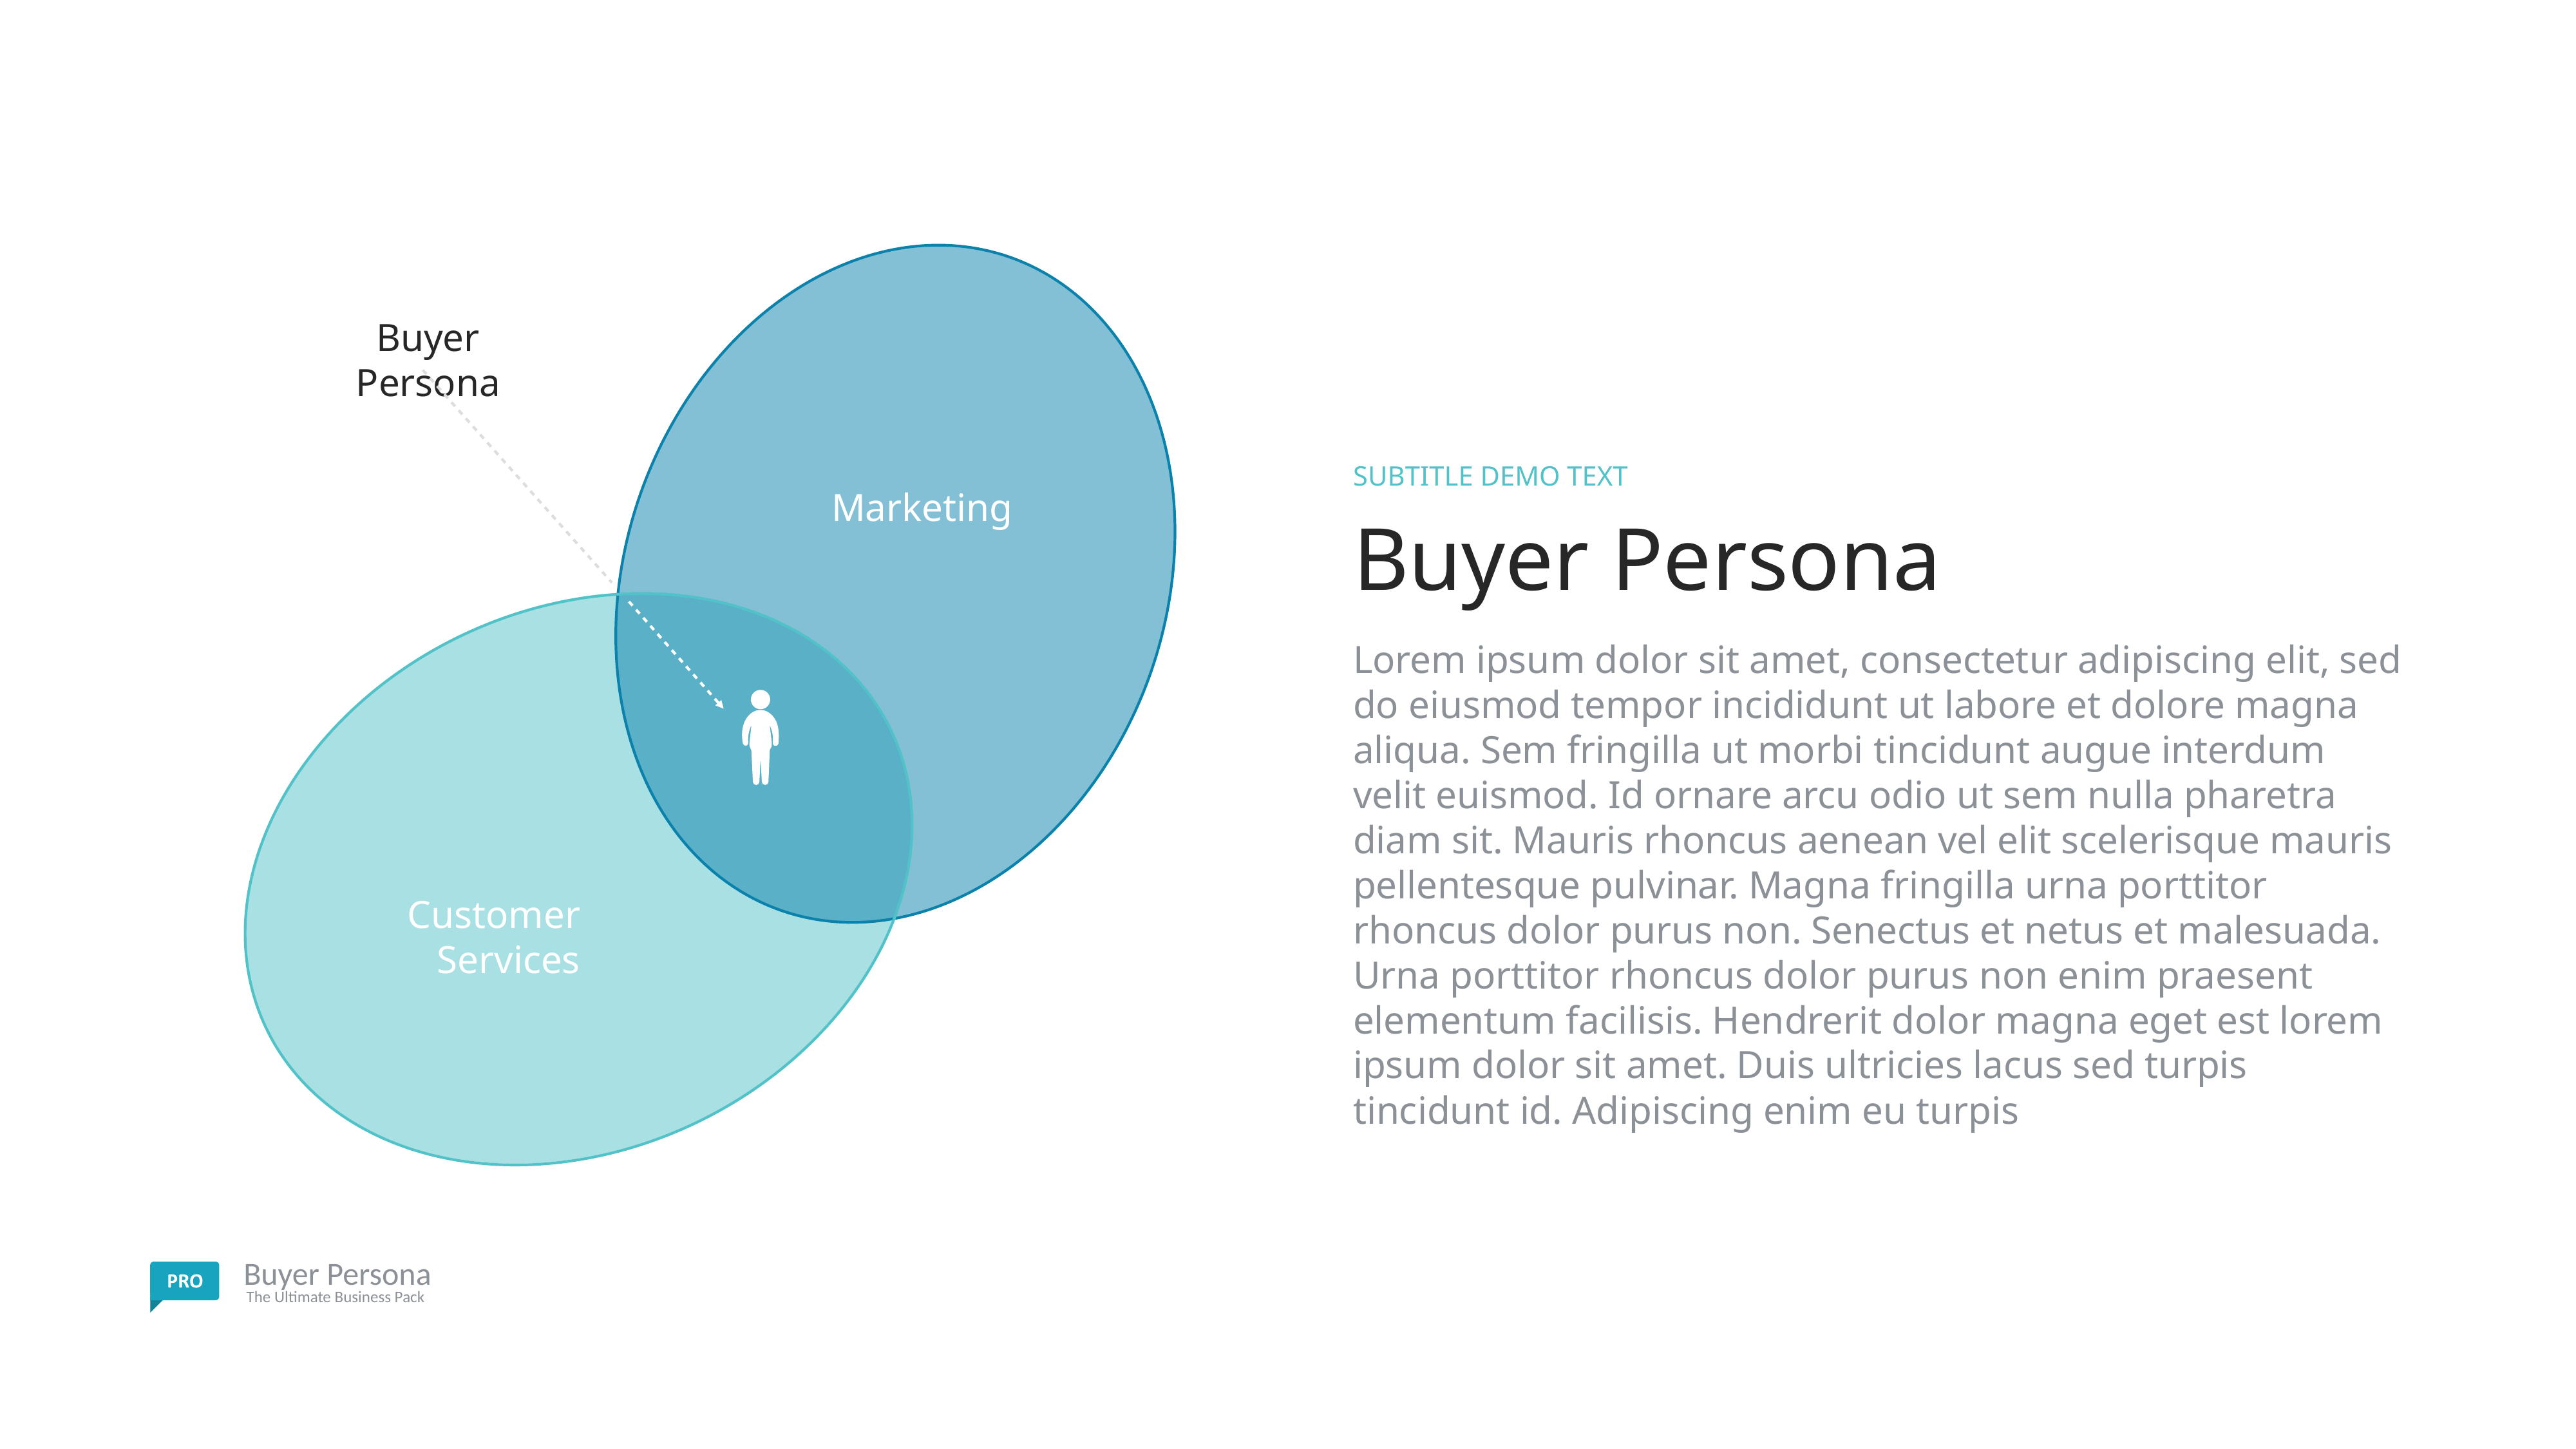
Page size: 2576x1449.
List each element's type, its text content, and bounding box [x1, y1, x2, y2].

text_box Lorem ipsum dolor sit amet, consectetur adipiscing elit, sed do eiusmod tempor incididunt ut labore et dolore magna aliqua. Sem fringilla ut morbi tincidunt augue interdum velit euismod. Id ornare arcu odio ut sem nulla pharetra diam sit. Mauris rhoncus aenean vel elit scelerisque mauris pellentesque pulvinar. Magna fringilla urna porttitor rhoncus dolor purus non. Senectus et netus et malesuada. Urna porttitor rhoncus dolor purus non enim praesent elementum facilisis. Hendrerit dolor magna eget est lorem ipsum dolor sit amet. Duis ultricies lacus sed turpis tincidunt id. Adipiscing enim eu turpis [1343, 625, 2416, 1141]
text_box Buyer Persona [1343, 494, 2261, 617]
text_box SUBTITLE DEMO TEXT [1343, 449, 2068, 501]
text_box [245, 593, 913, 1165]
text_box Buyer Persona [302, 304, 554, 414]
text_box [618, 245, 1175, 919]
